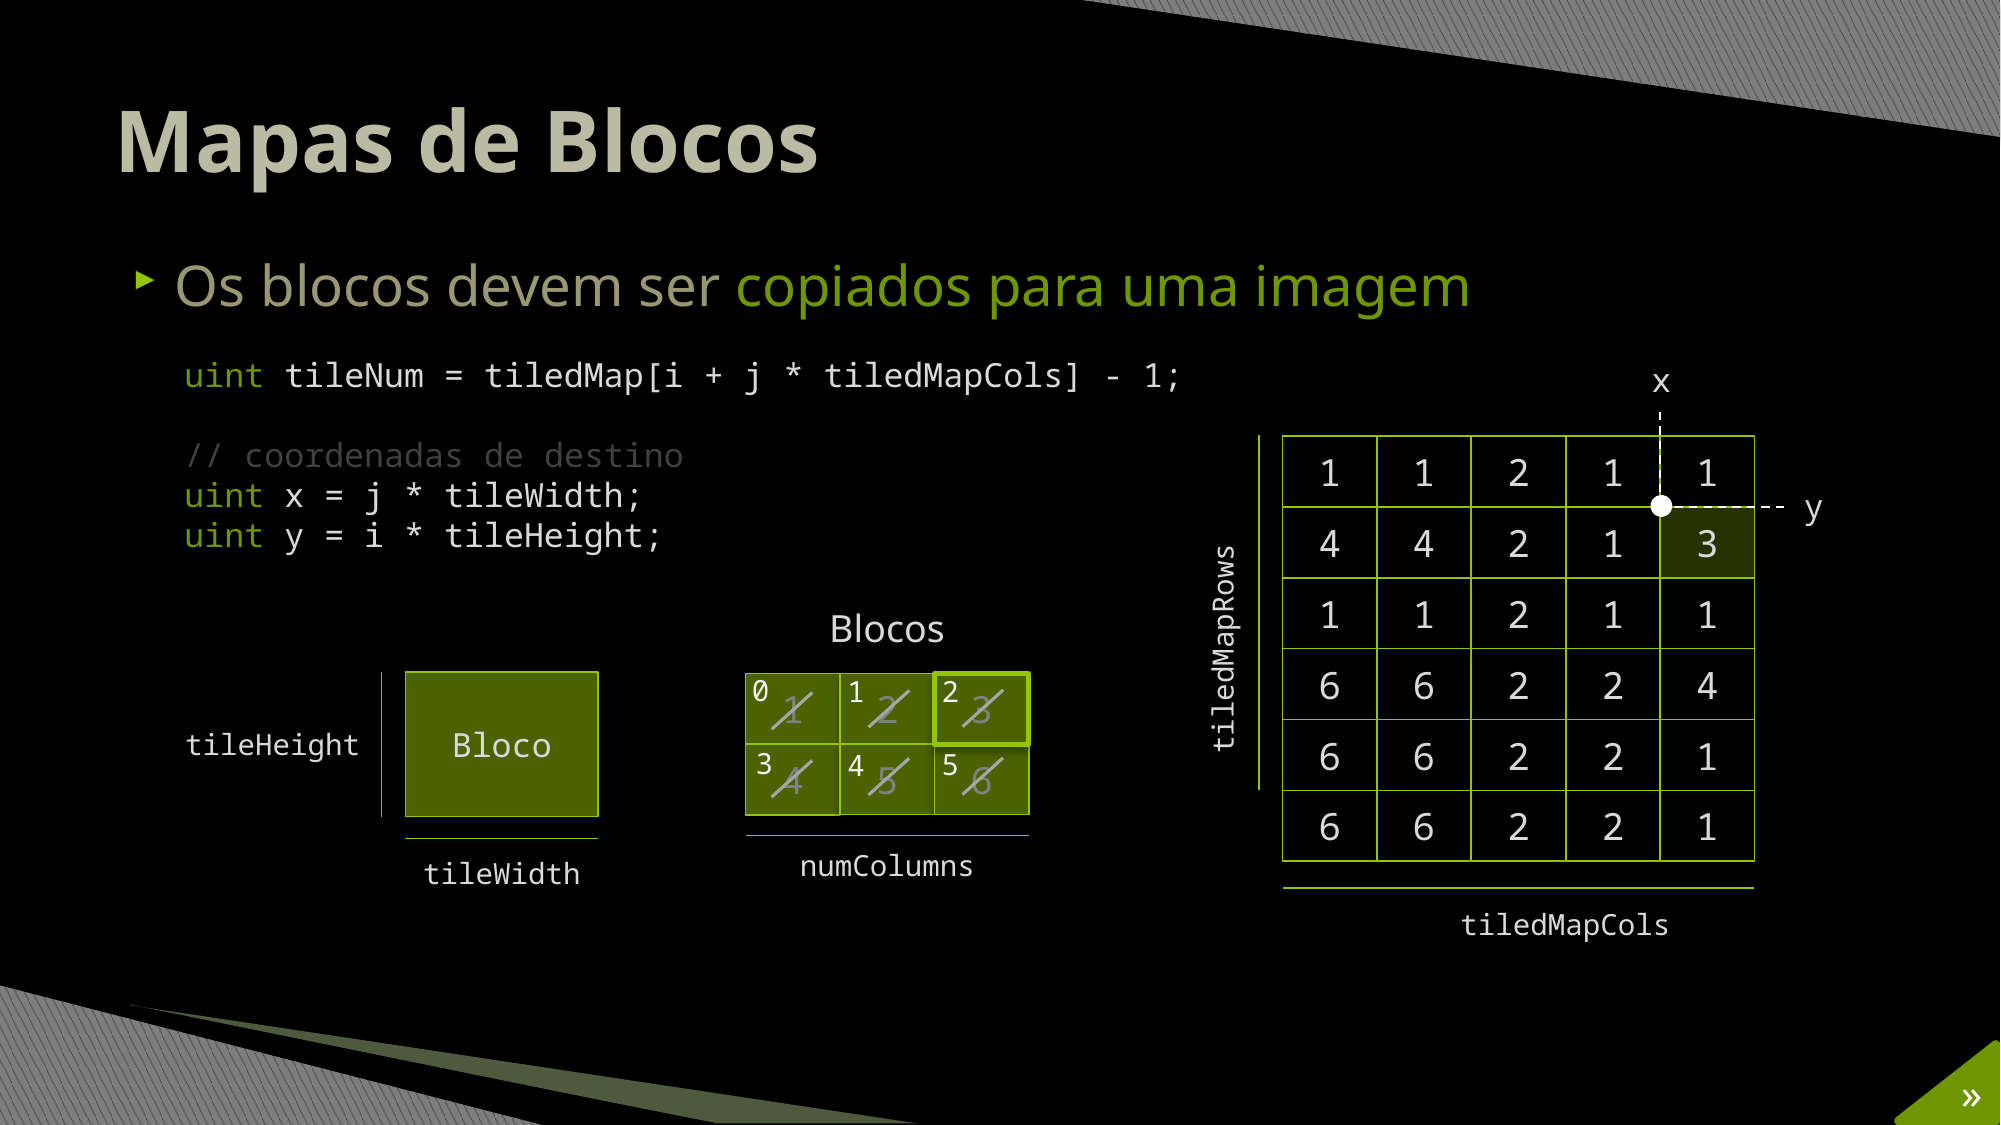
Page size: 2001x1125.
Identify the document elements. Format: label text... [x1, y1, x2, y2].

picture [1082, 0, 2000, 138]
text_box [1196, 351, 1839, 950]
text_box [175, 671, 599, 899]
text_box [1898, 1044, 2000, 1125]
title Mapas de Blocos [99, 45, 1900, 233]
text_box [736, 597, 1030, 892]
text_box uint tileNum = tiledMap[i + j * tiledMapCols] - 1; // coordenadas de destino uint x = j * tileWidth; uint y = i * tileHeight; [169, 346, 1307, 562]
picture [0, 985, 543, 1125]
list Os blocos devem ser copiados para uma imagem [99, 243, 1900, 986]
